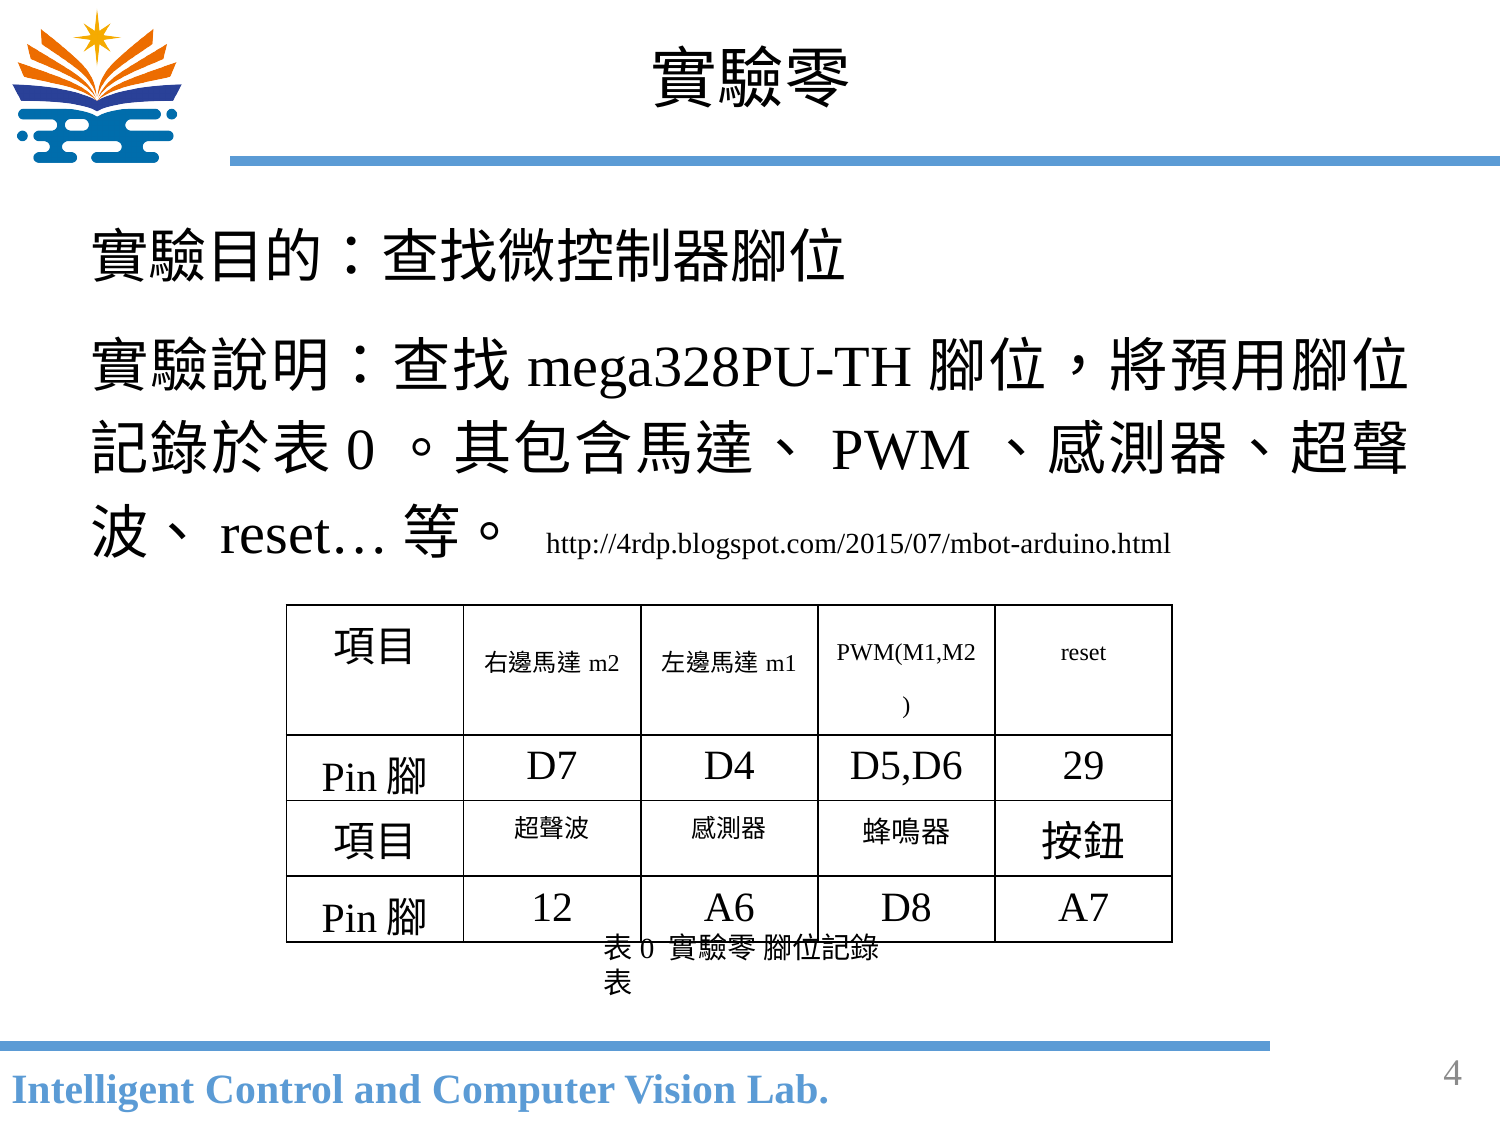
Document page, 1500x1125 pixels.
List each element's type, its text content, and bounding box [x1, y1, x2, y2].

table_header 右邊馬達m2 [464, 606, 640, 726]
table_cell 感測器 [642, 804, 817, 882]
table_cell Pin腳 [287, 884, 463, 958]
text_box 表0 實驗零 腳位記錄表 [589, 960, 911, 1008]
list 實驗目的：查找微控制器腳位 實驗說明：查找mega328PU-TH腳位，將預用腳位記錄於表0。其包含馬達、PWM、感測器、超聲波、reset…等。 http://4rdp.blogspot.com/2015/07/mbot-arduino.html [75, 197, 1425, 1013]
table_cell 12 [464, 884, 640, 958]
table_cell 超聲波 [464, 804, 640, 882]
table_cell D5,D6 [819, 728, 994, 802]
picture [12, 8, 182, 163]
table_cell Pin腳 [287, 728, 463, 802]
table_cell D7 [464, 728, 640, 802]
table_header PWM(M1,M2) [819, 606, 994, 726]
table_header 項目 [287, 606, 463, 726]
table_cell 蜂鳴器 [819, 804, 994, 882]
table_cell D4 [642, 728, 817, 802]
table_cell 29 [996, 728, 1171, 802]
table_cell D8 [819, 884, 994, 958]
table_header reset [996, 606, 1171, 726]
table_cell 按鈕 [996, 804, 1171, 882]
slide_number 4 [1350, 1040, 1478, 1101]
table_header 左邊馬達m1 [642, 606, 817, 726]
title 實驗零 [75, 0, 1427, 161]
table_cell 項目 [287, 804, 463, 882]
table_cell A6 [642, 884, 817, 958]
table_cell A7 [996, 884, 1171, 958]
